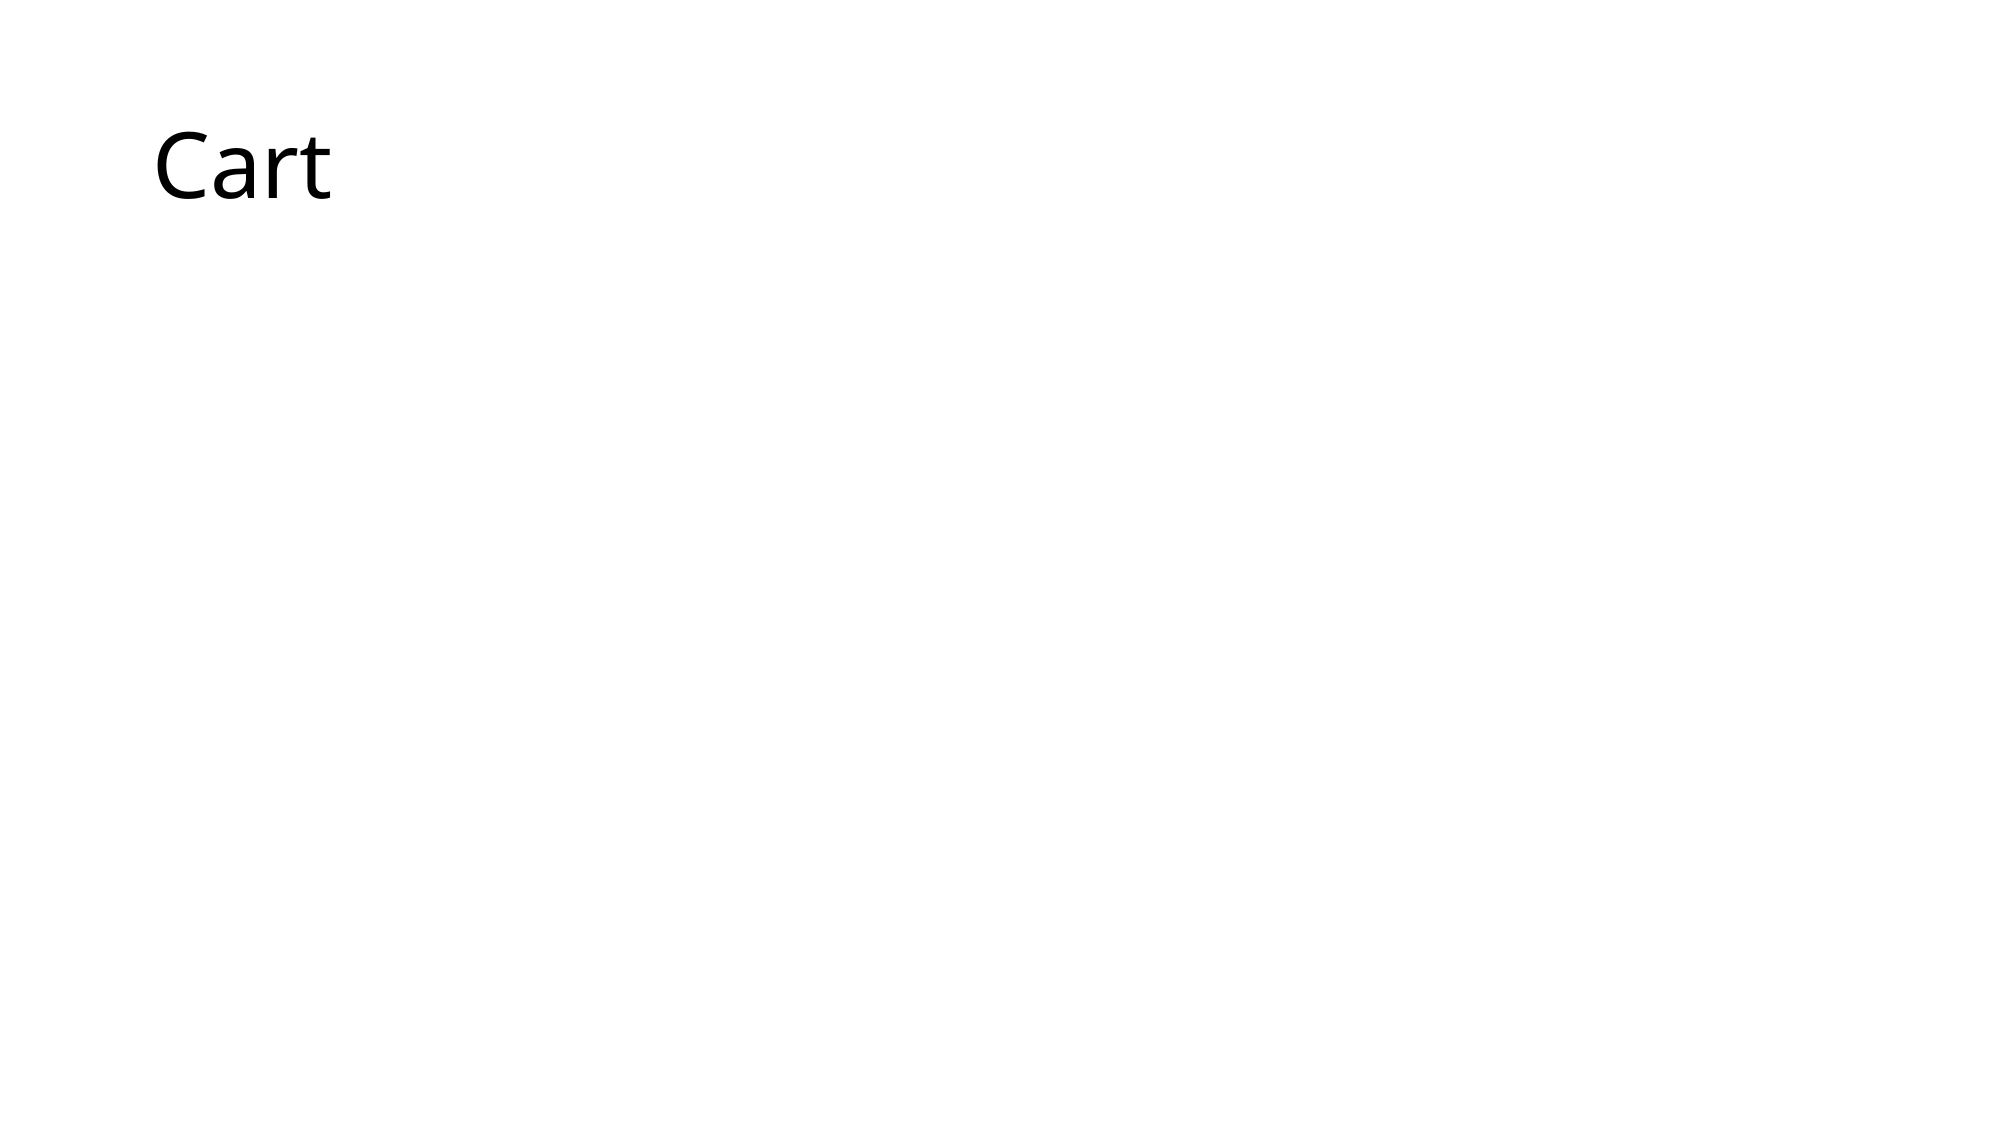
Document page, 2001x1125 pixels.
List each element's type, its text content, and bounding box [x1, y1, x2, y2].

title Cart [137, 59, 1863, 278]
